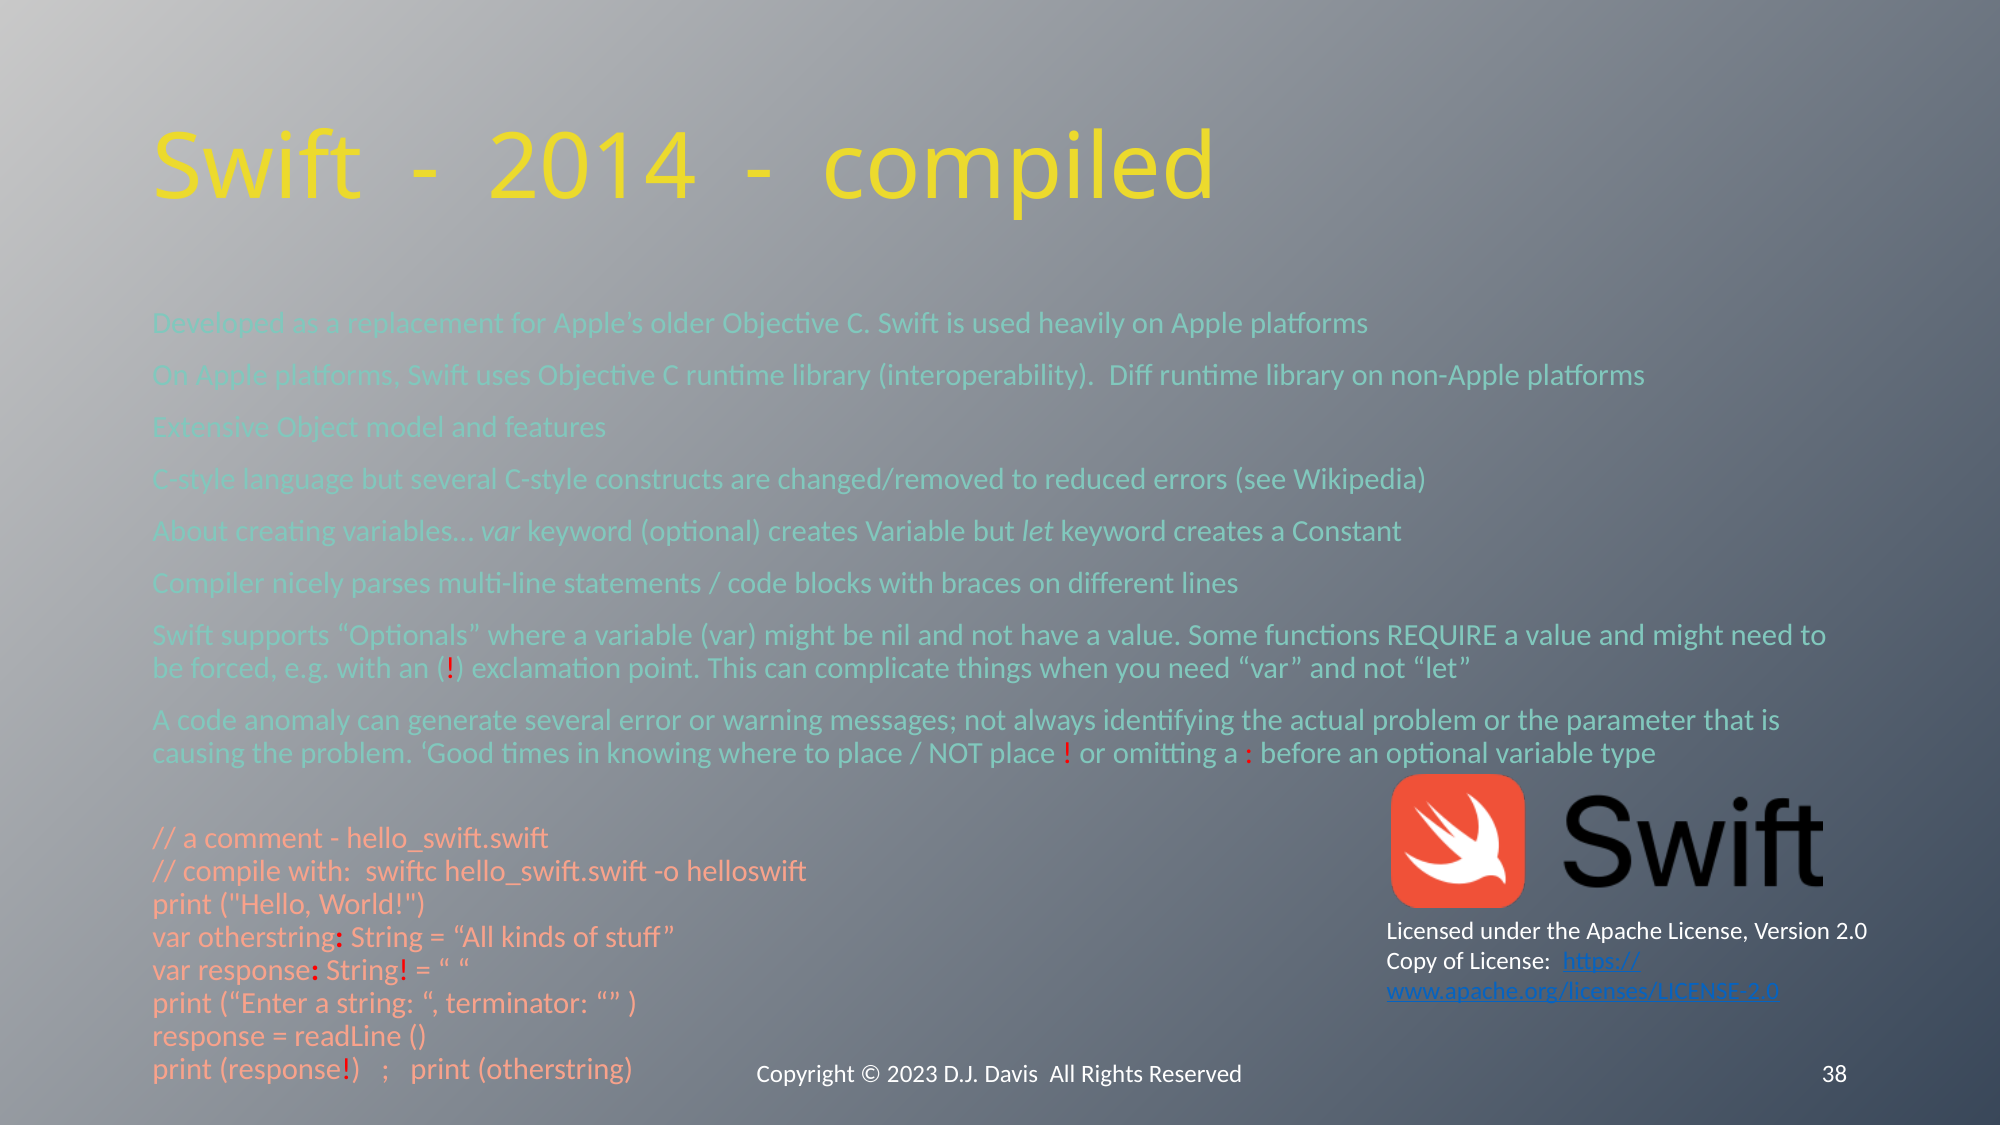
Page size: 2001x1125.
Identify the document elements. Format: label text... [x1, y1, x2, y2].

footer Copyright © 2023 D.J. Davis All Rights Reserved [662, 1042, 1338, 1103]
picture [1391, 774, 1823, 908]
title Swift - 2014 - compiled [137, 59, 1863, 278]
slide_number 38 [1412, 1042, 1863, 1103]
text_box Licensed under the Apache License, Version 2.0 Copy of License: https://www.apache.org/licenses/LICENSE-2.0 [1371, 906, 1933, 1012]
list Developed as a replacement for Apple’s older Objective C. Swift is used heavily on Apple platforms On Apple platforms, Swift uses Objective C runtime library (interoperability). Diff runtime library on non-Apple platforms Extensive Object model and features C-style language but several C-style constructs are changed/removed to reduced errors (see Wikipedia) About creating variables… var keyword (optional) creates Variable but let keyword creates a Constant Compiler nicely parses multi-line statements / code blocks with braces on different lines Swift supports “Optionals” where a variable (var) might be nil and not have a value. Some functions REQUIRE a value and might need to be forced, e.g. with an (!) exclamation point. This can complicate things when you need “var” and not “let” A code anomaly can generate several error or warning messages; not always identifying the actual problem or the parameter that is causing the problem. ‘Good times in knowing where to place / NOT place ! or omitting a : before an optional variable type // a comment - hello_swift.swift // compile with: swiftc hello_swift.swift -o helloswift print ("Hello, World!") var otherstring: String = “All kinds of stuff” var response: String! = “ “ print (“Enter a string: “, terminator: “” ) response = readLine () print (response!) ; print (otherstring) [137, 299, 1863, 1100]
